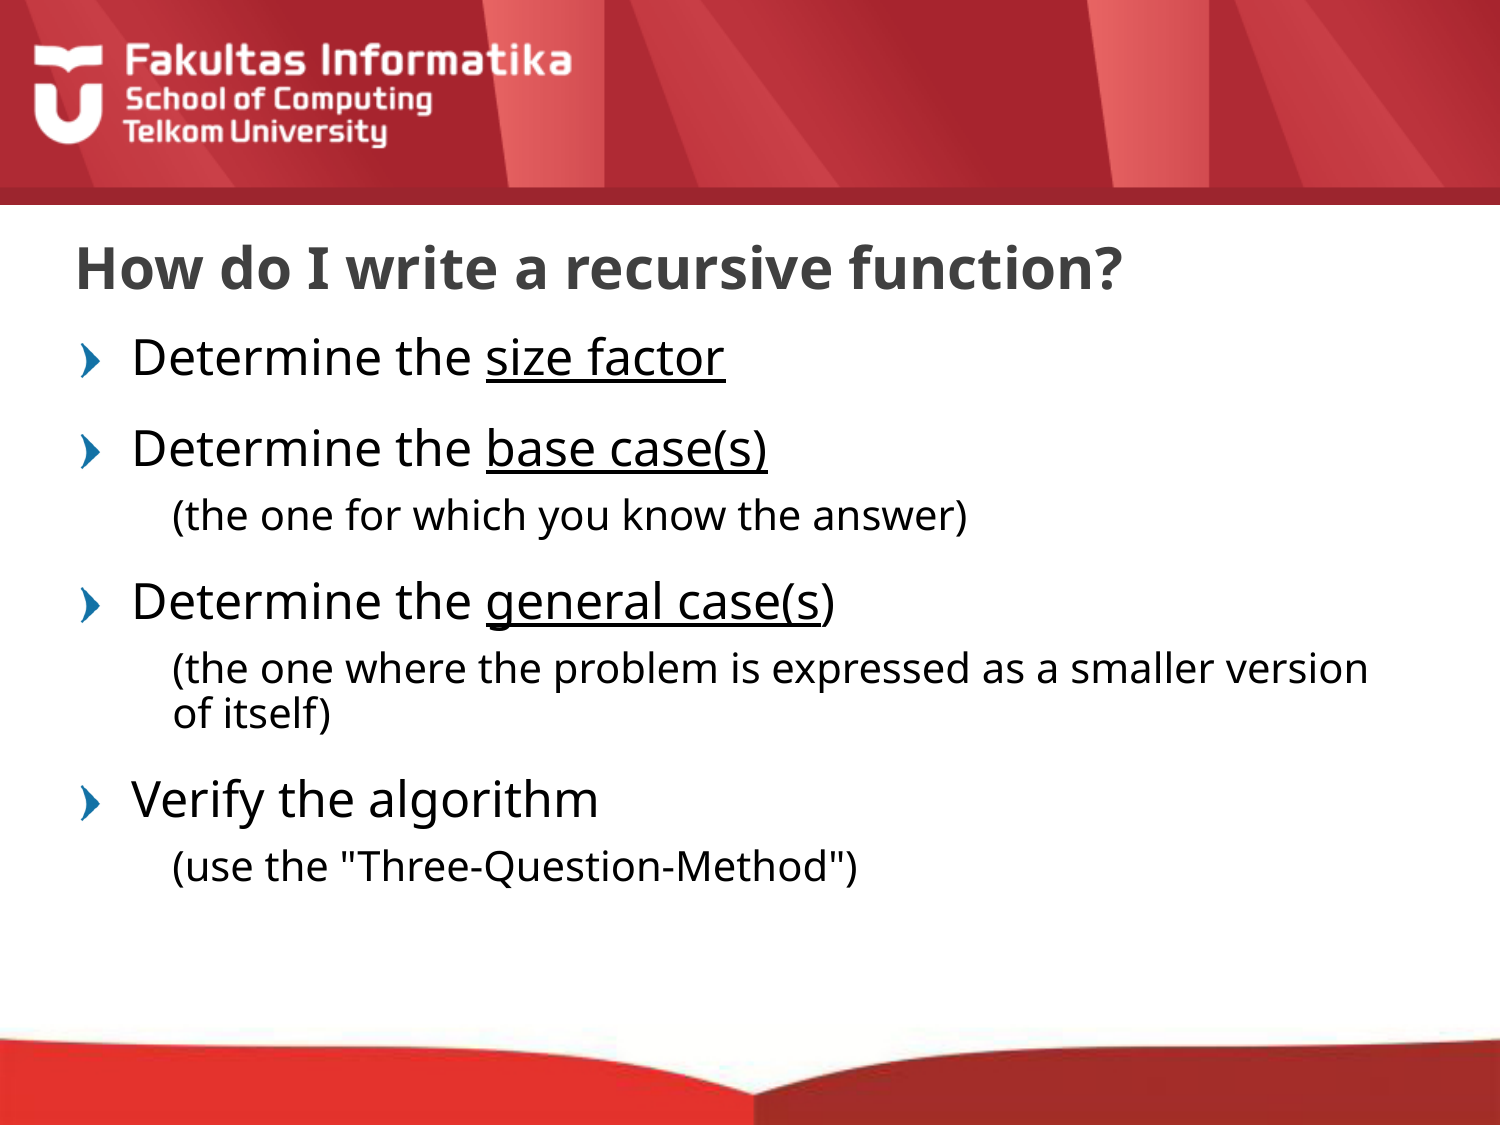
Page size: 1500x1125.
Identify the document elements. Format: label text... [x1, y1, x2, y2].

picture [74, 332, 104, 380]
title How do I write a recursive function? [59, 219, 1426, 324]
picture [74, 423, 104, 471]
picture [74, 576, 104, 625]
list Determine the size factor Determine the base case(s) (the one for which you know the answer) Determine the general case(s) (the one where the problem is expressed as a smaller version of itself) Verify the algorithm (use the "Three-Question-Method") [59, 324, 1426, 990]
picture [0, 1024, 1500, 1125]
picture [74, 774, 104, 823]
picture [0, 0, 1500, 205]
